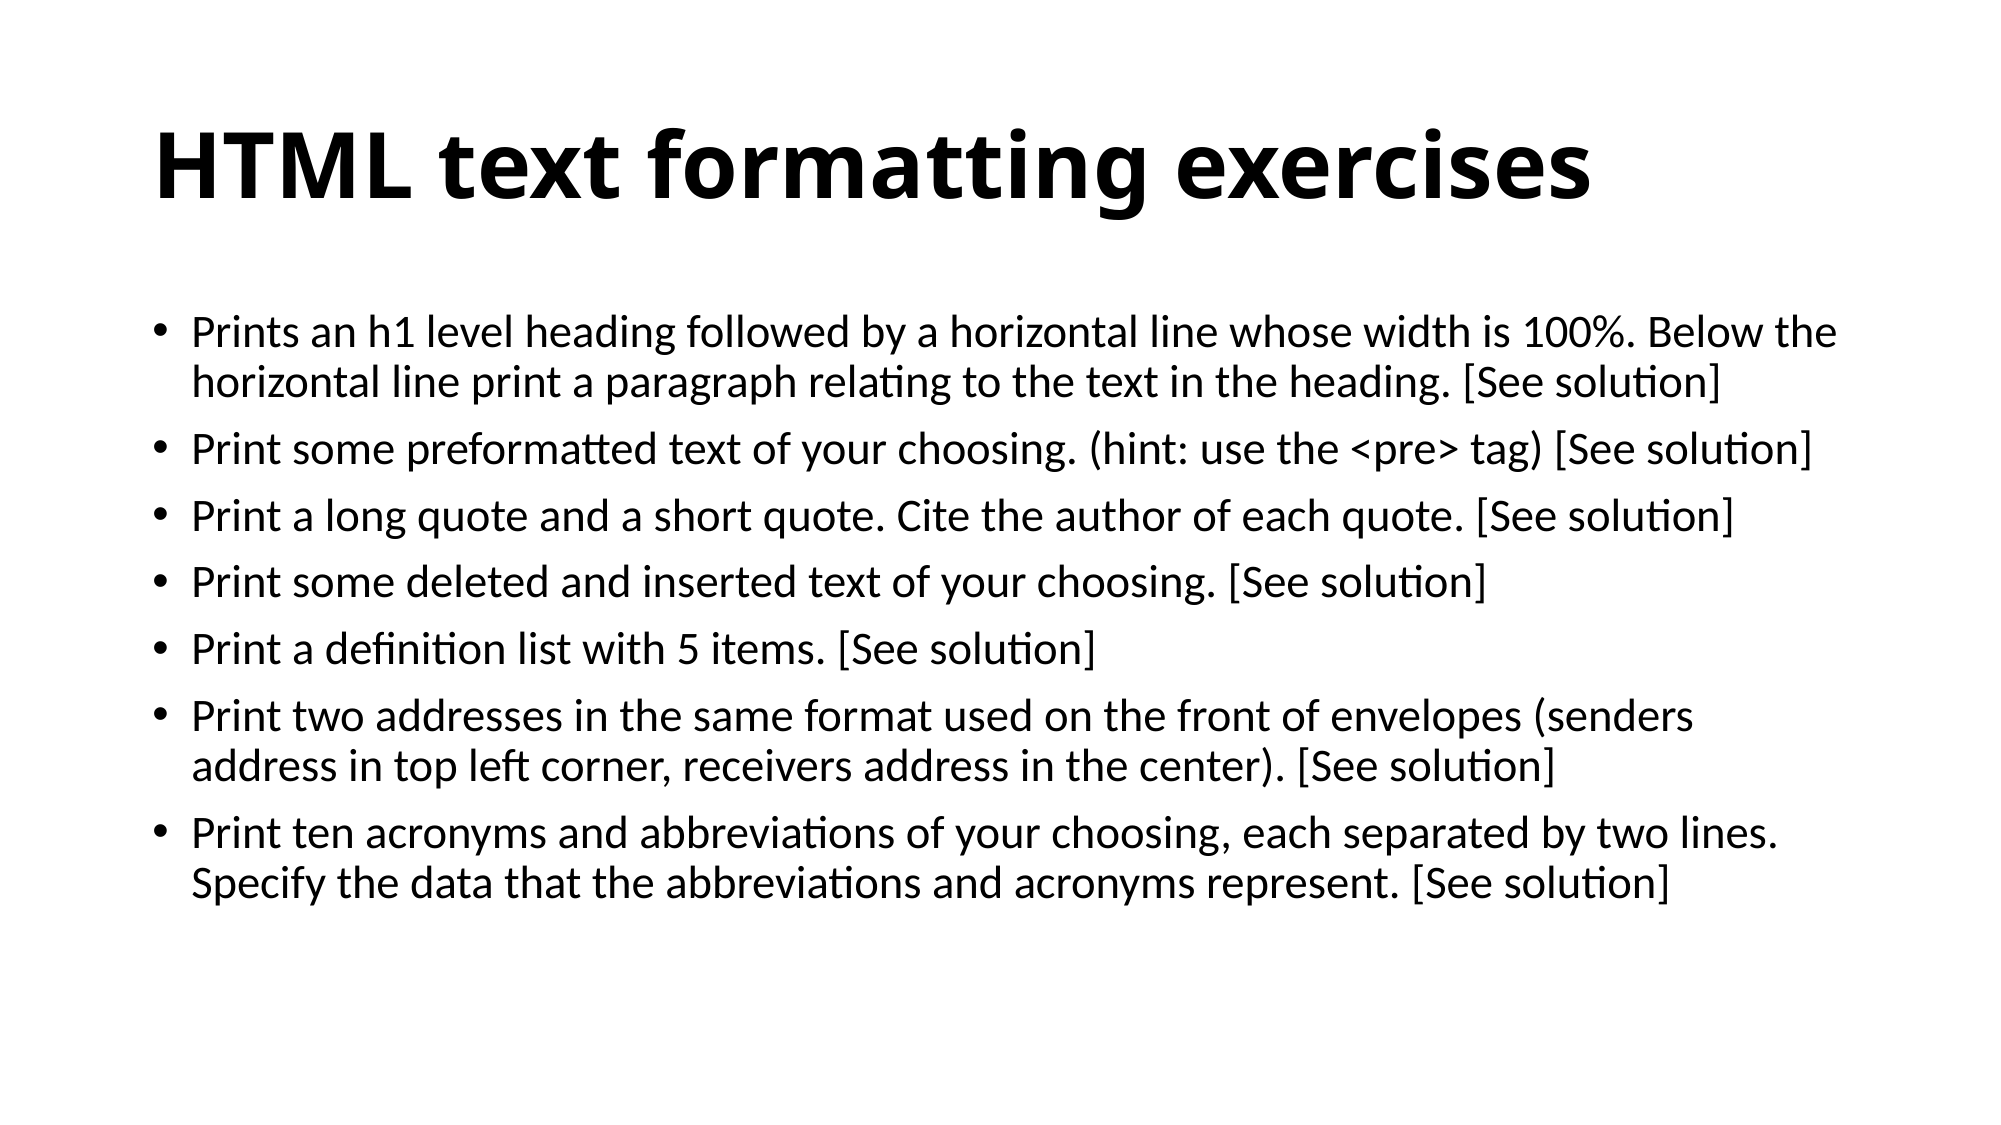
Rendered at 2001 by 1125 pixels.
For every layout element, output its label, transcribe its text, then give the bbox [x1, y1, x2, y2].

title HTML text formatting exercises [137, 59, 1863, 278]
list Prints an h1 level heading followed by a horizontal line whose width is 100%. Below the horizontal line print a paragraph relating to the text in the heading. [See solution] Print some preformatted text of your choosing. (hint: use the <pre> tag) [See solution] Print a long quote and a short quote. Cite the author of each quote. [See solution] Print some deleted and inserted text of your choosing. [See solution] Print a definition list with 5 items. [See solution] Print two addresses in the same format used on the front of envelopes (senders address in top left corner, receivers address in the center). [See solution] Print ten acronyms and abbreviations of your choosing, each separated by two lines. Specify the data that the abbreviations and acronyms represent. [See solution] [137, 299, 1863, 1014]
